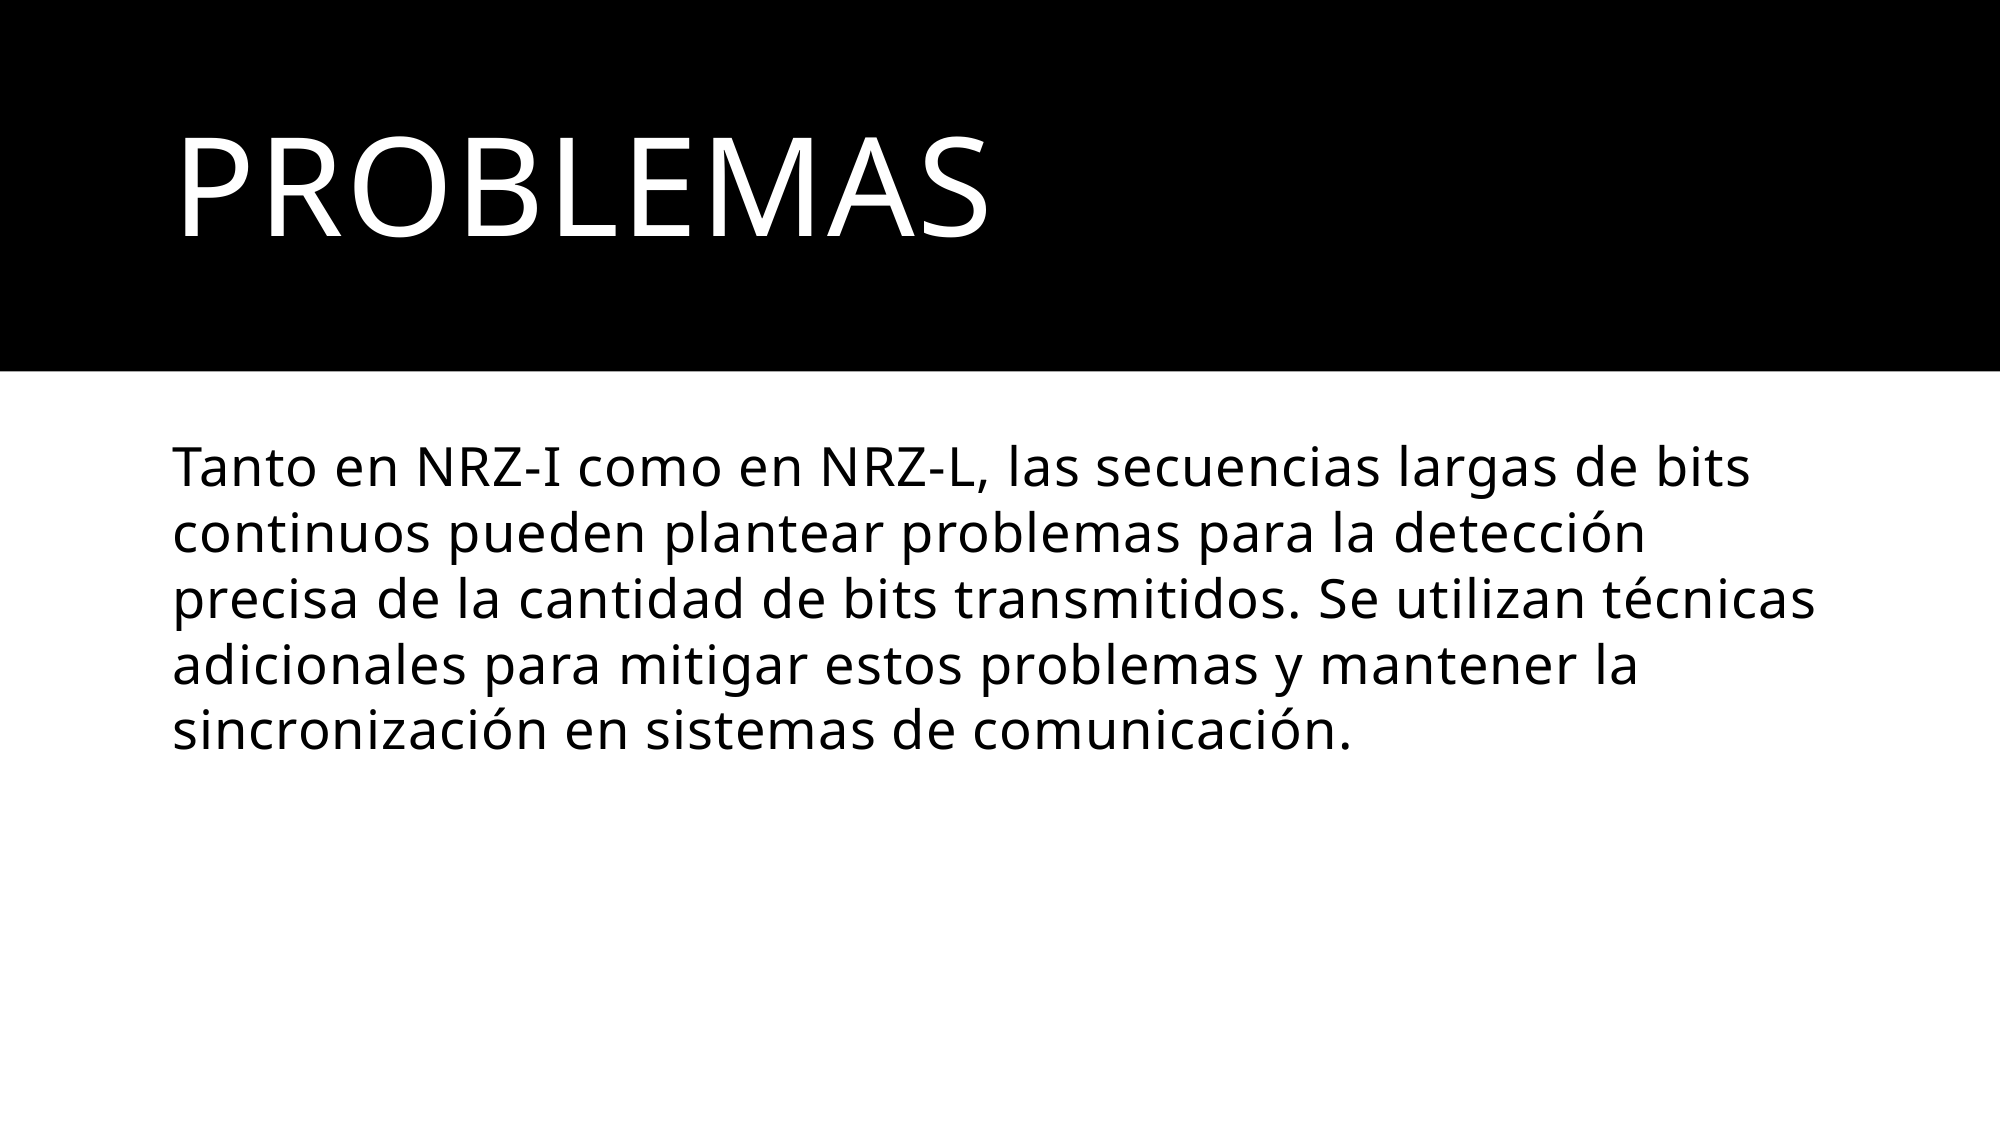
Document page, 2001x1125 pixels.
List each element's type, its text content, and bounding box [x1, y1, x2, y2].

title Problemas [157, 52, 1842, 332]
list Tanto en NRZ-I como en NRZ-L, las secuencias largas de bits continuos pueden plantear problemas para la detección precisa de la cantidad de bits transmitidos. Se utilizan técnicas adicionales para mitigar estos problemas y mantener la sincronización en sistemas de comunicación. [157, 424, 1842, 1014]
